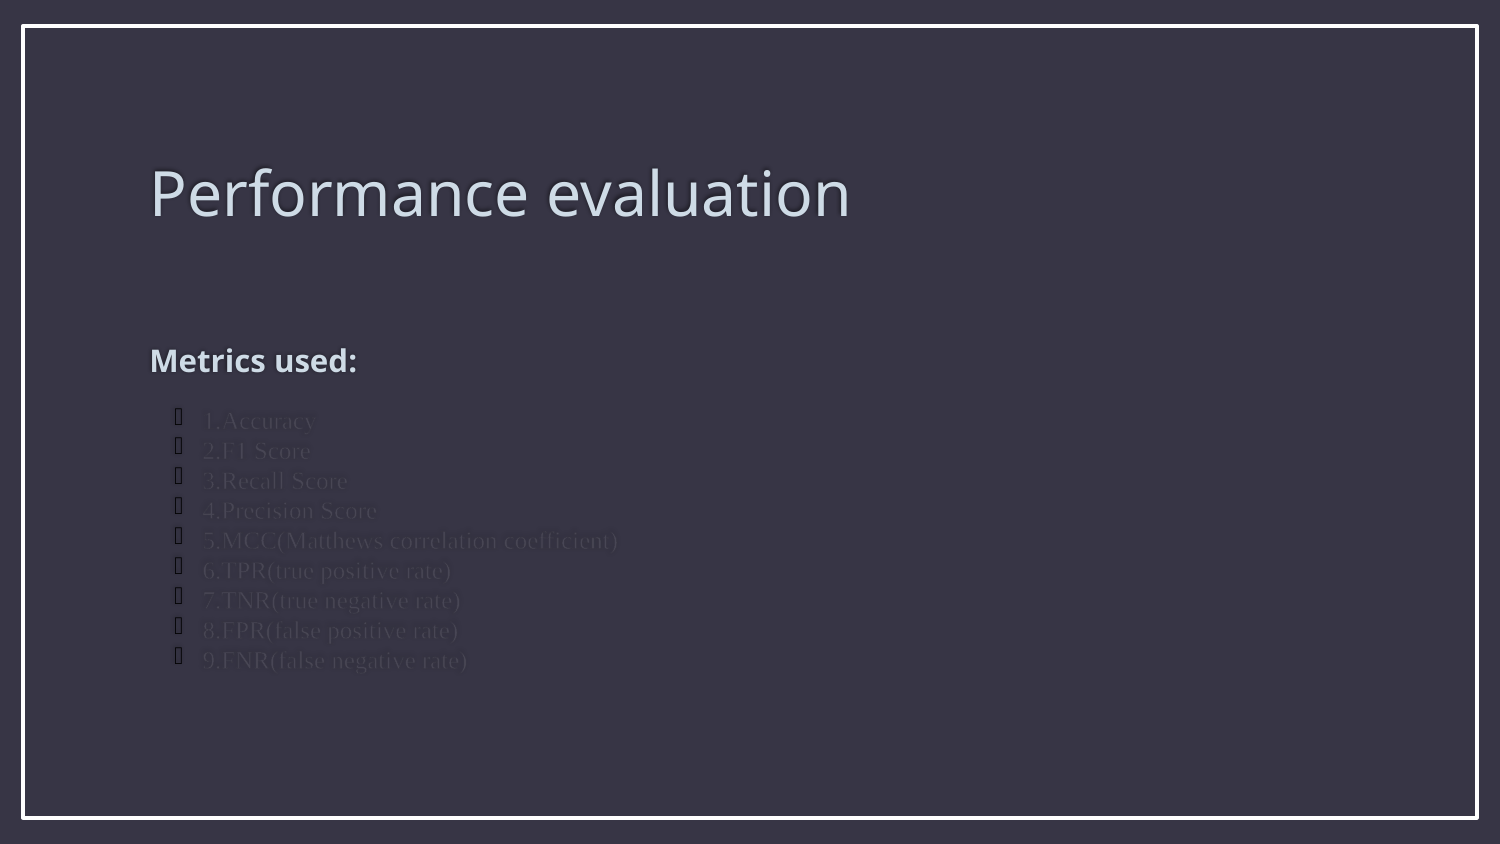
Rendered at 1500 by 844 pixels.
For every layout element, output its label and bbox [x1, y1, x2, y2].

text_box [21, 24, 1479, 820]
